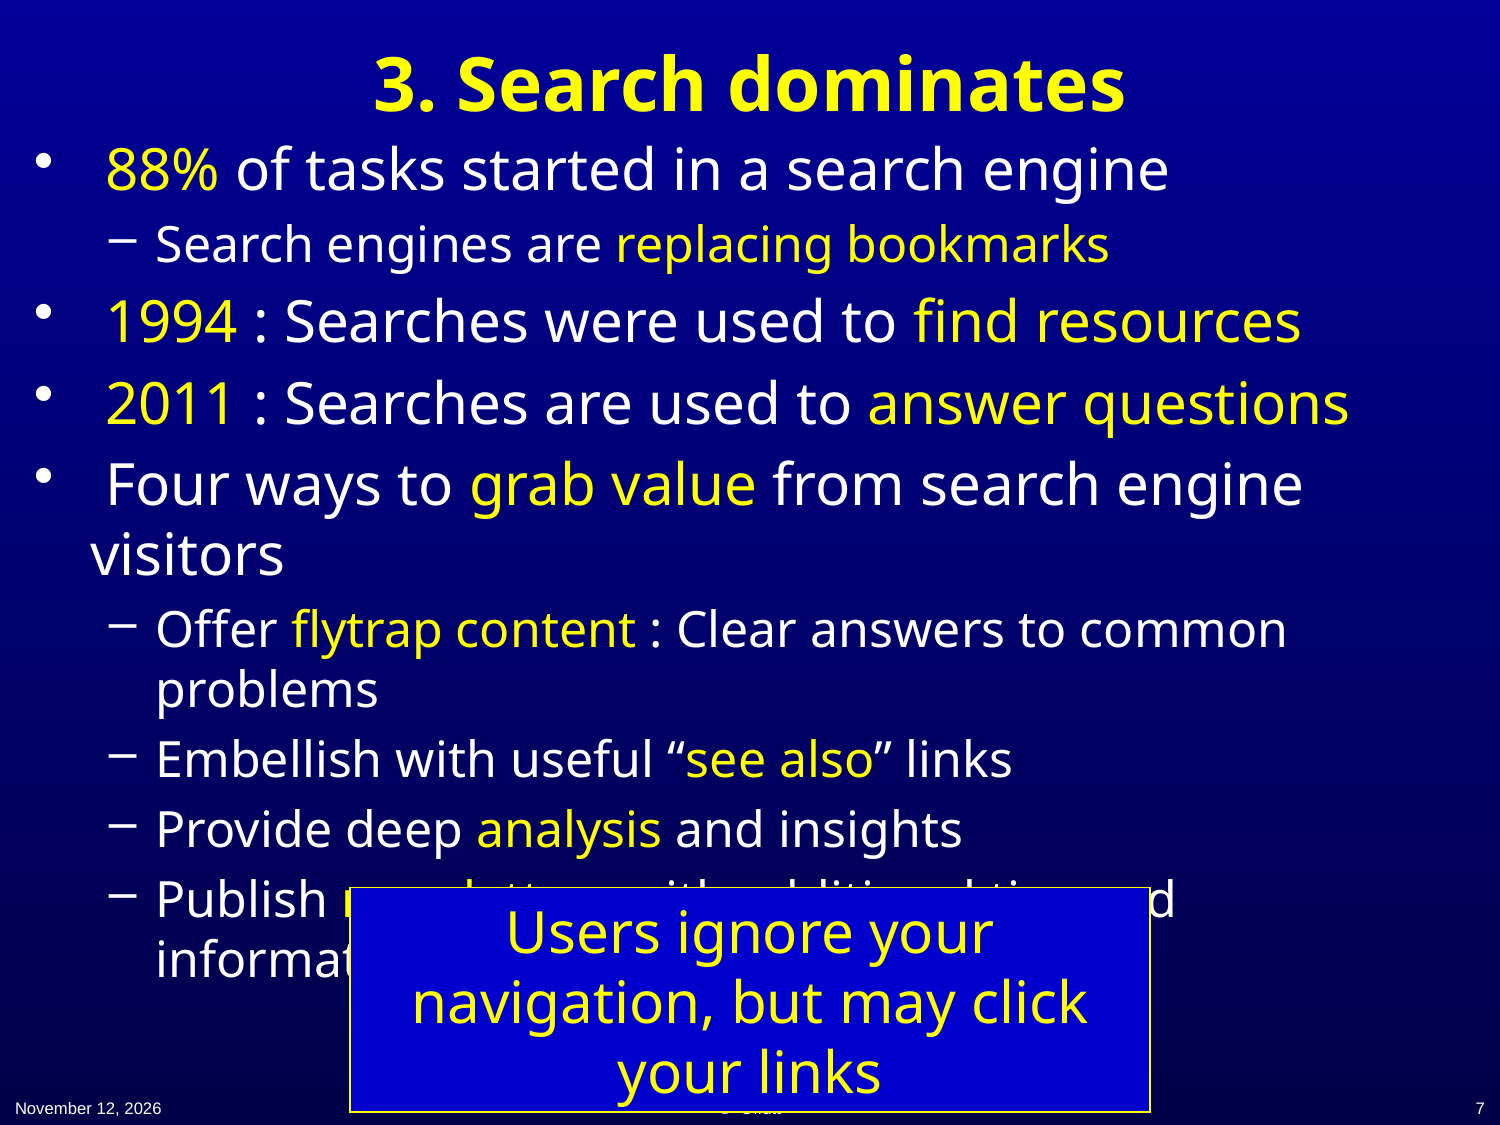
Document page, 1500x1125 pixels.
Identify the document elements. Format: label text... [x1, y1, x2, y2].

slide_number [0, 1087, 313, 1125]
slide_number 7 [1187, 1087, 1500, 1125]
text_box Users ignore your navigation, but may click your links [350, 887, 1150, 1113]
footer © Offutt [512, 1113, 988, 1125]
list 88% of tasks started in a search engine Search engines are replacing bookmarks 1994 : Searches were used to find resources 2011 : Searches are used to answer questions Four ways to grab value from search engine visitors Offer flytrap content : Clear answers to common problems Embellish with useful “see also” links Provide deep analysis and insights Publish newsletters with additional tips and information [18, 124, 1482, 1088]
title 3. Search dominates [12, 12, 1488, 151]
